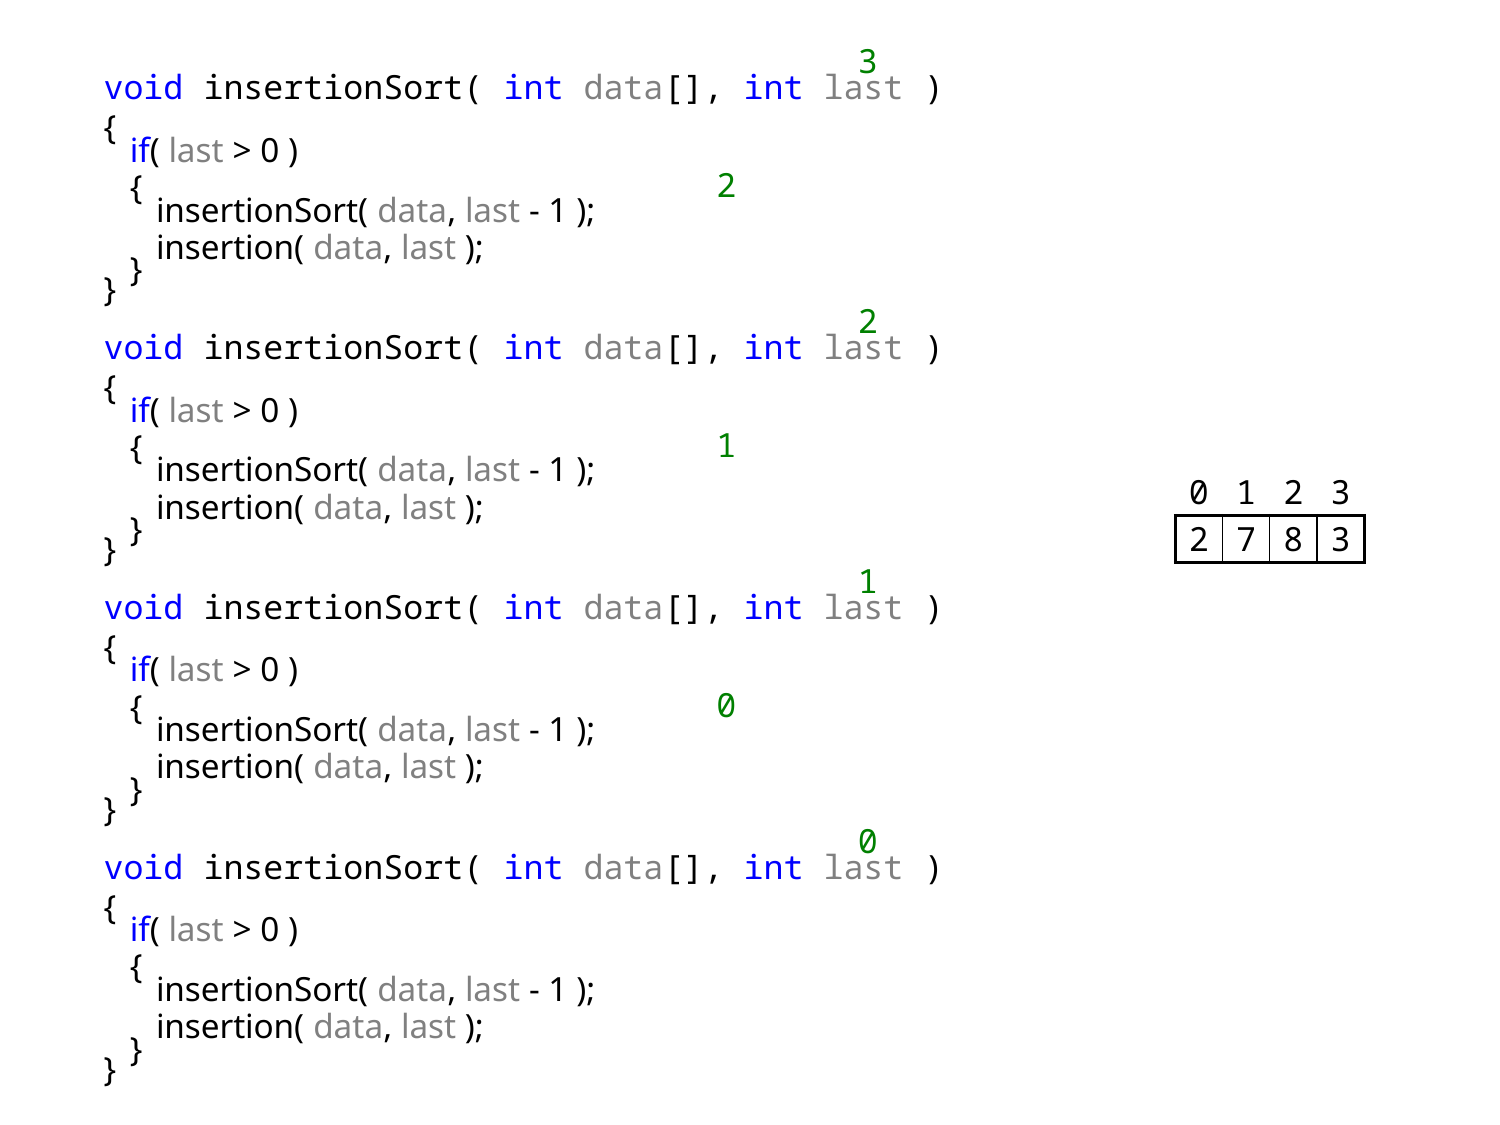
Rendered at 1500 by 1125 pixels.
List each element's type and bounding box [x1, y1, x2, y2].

table_cell [1318, 517, 1363, 561]
text_box [88, 42, 963, 1083]
table_cell [1177, 517, 1222, 561]
table_cell [1223, 517, 1269, 561]
table_cell [1270, 517, 1316, 561]
table_header [1175, 468, 1364, 514]
